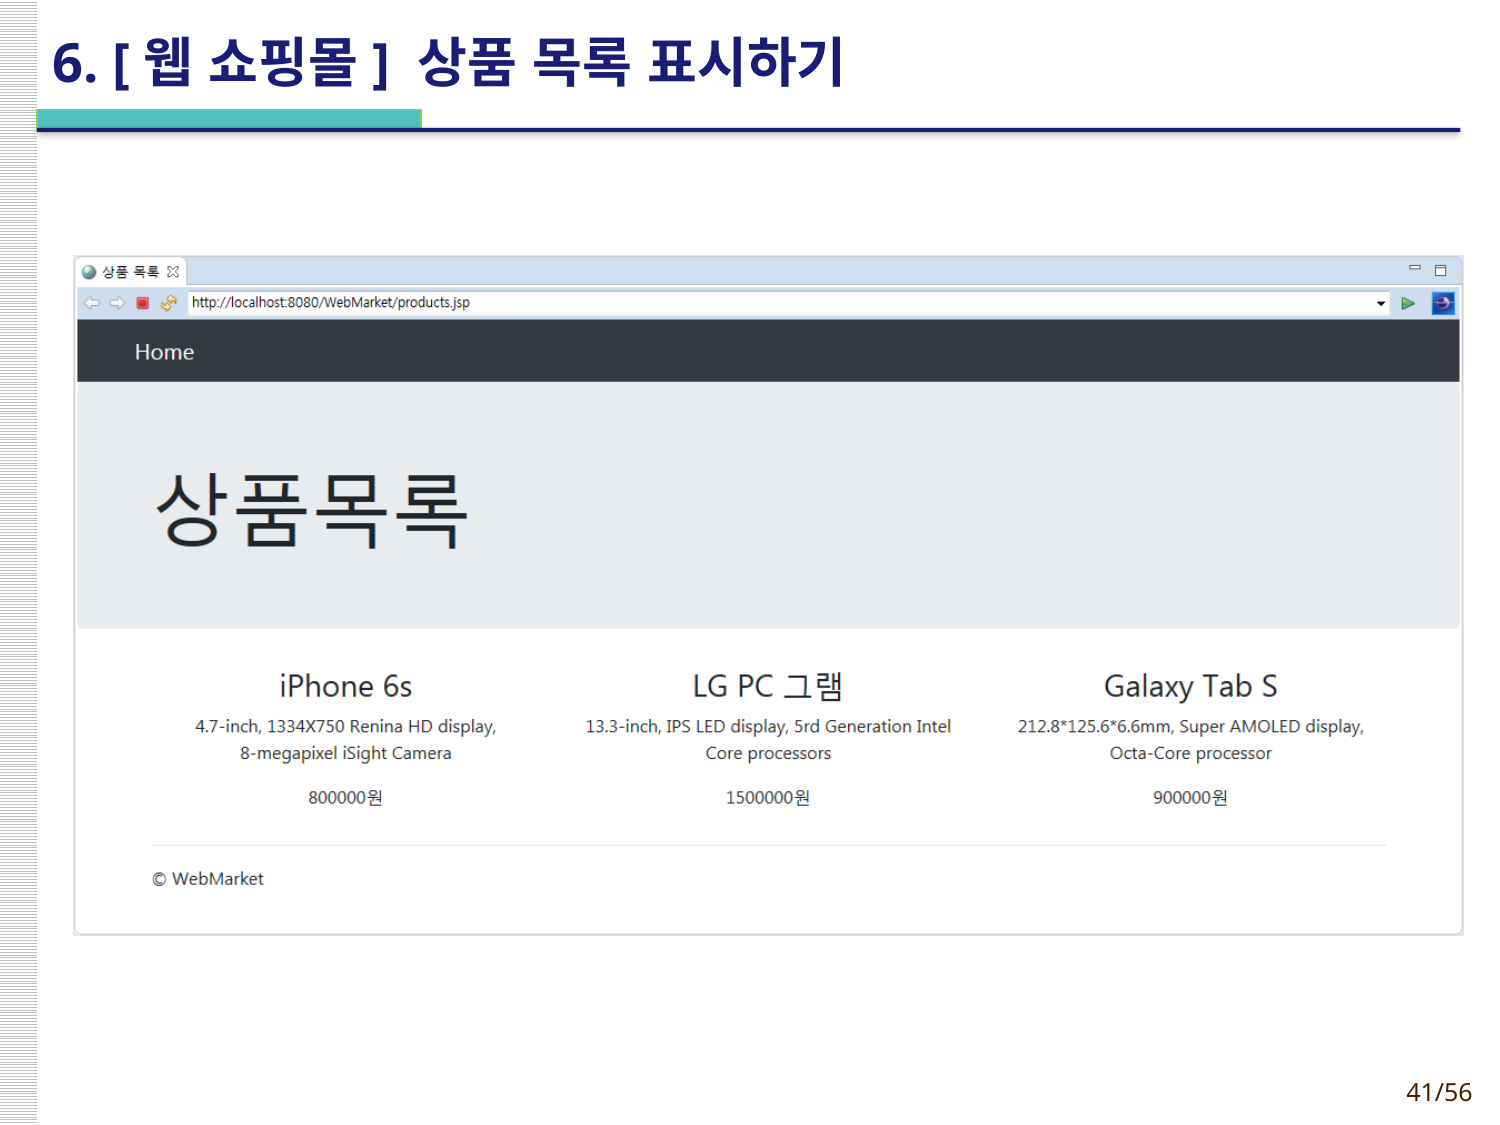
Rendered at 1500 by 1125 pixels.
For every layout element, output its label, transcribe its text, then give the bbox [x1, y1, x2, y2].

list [72, 255, 1464, 936]
title 6. [웹 쇼핑몰] 상품 목록 표시하기 [37, 13, 1278, 109]
